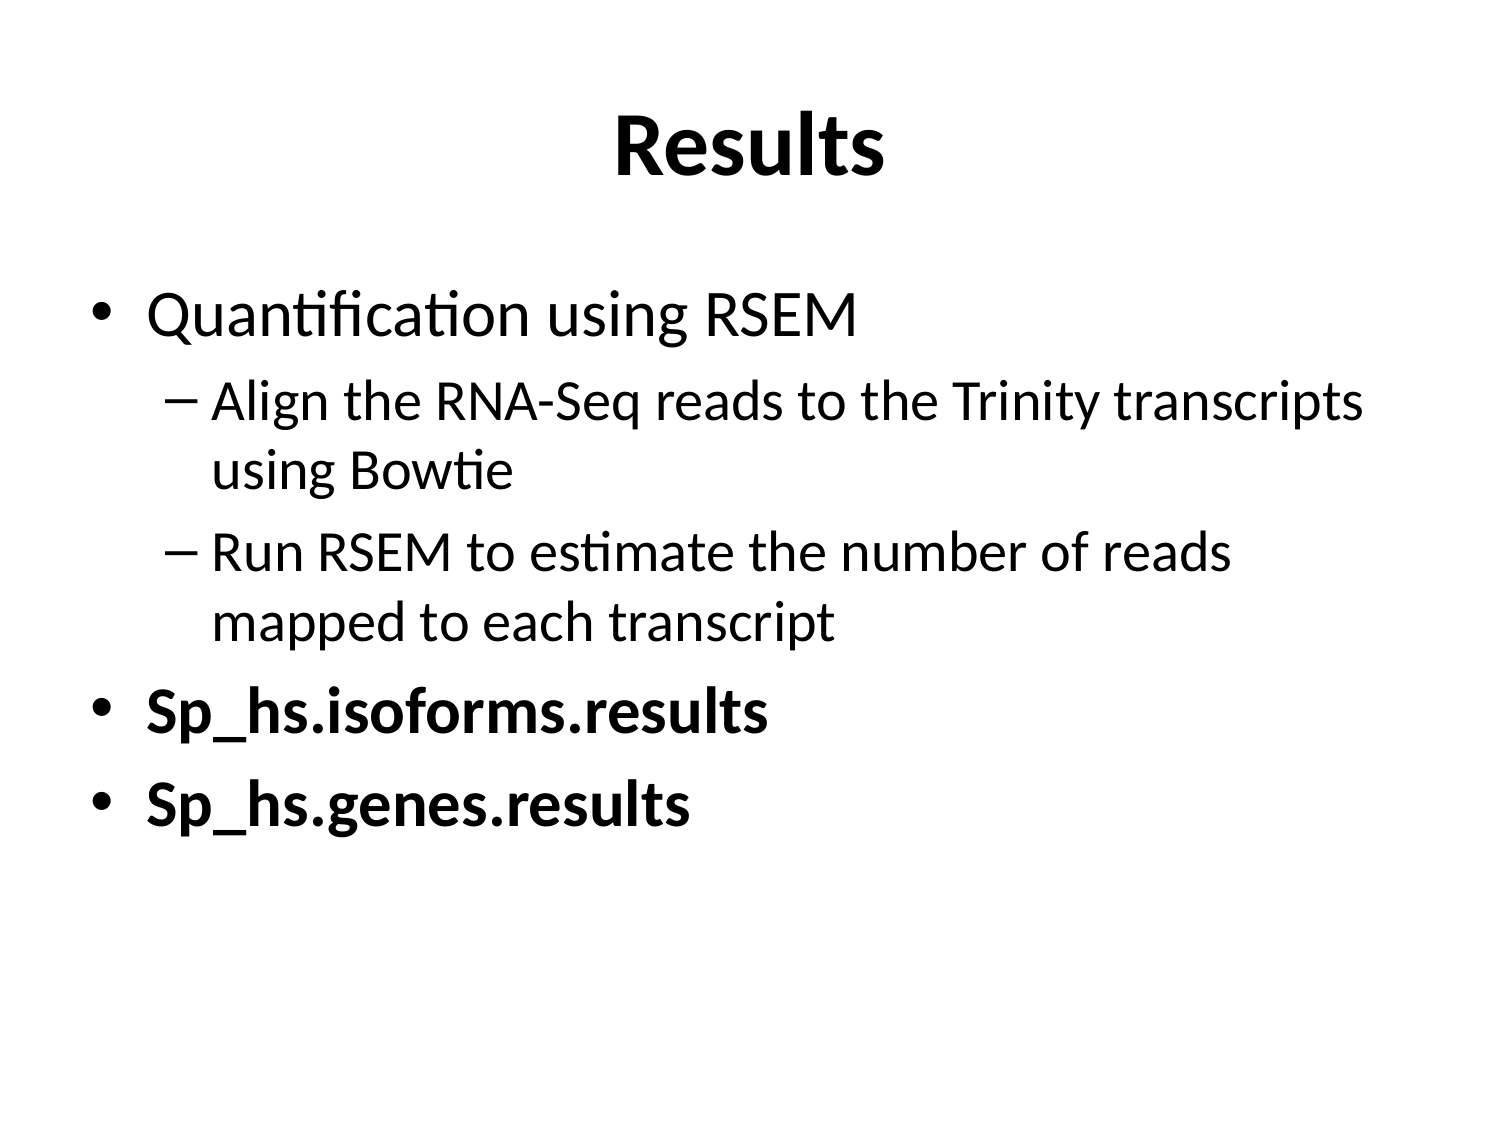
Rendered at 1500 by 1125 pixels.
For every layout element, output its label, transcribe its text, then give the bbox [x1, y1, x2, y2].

title Results [75, 45, 1425, 233]
list Quantification using RSEM Align the RNA-Seq reads to the Trinity transcripts using Bowtie Run RSEM to estimate the number of reads mapped to each transcript Sp_hs.isoforms.results Sp_hs.genes.results [75, 262, 1425, 1005]
